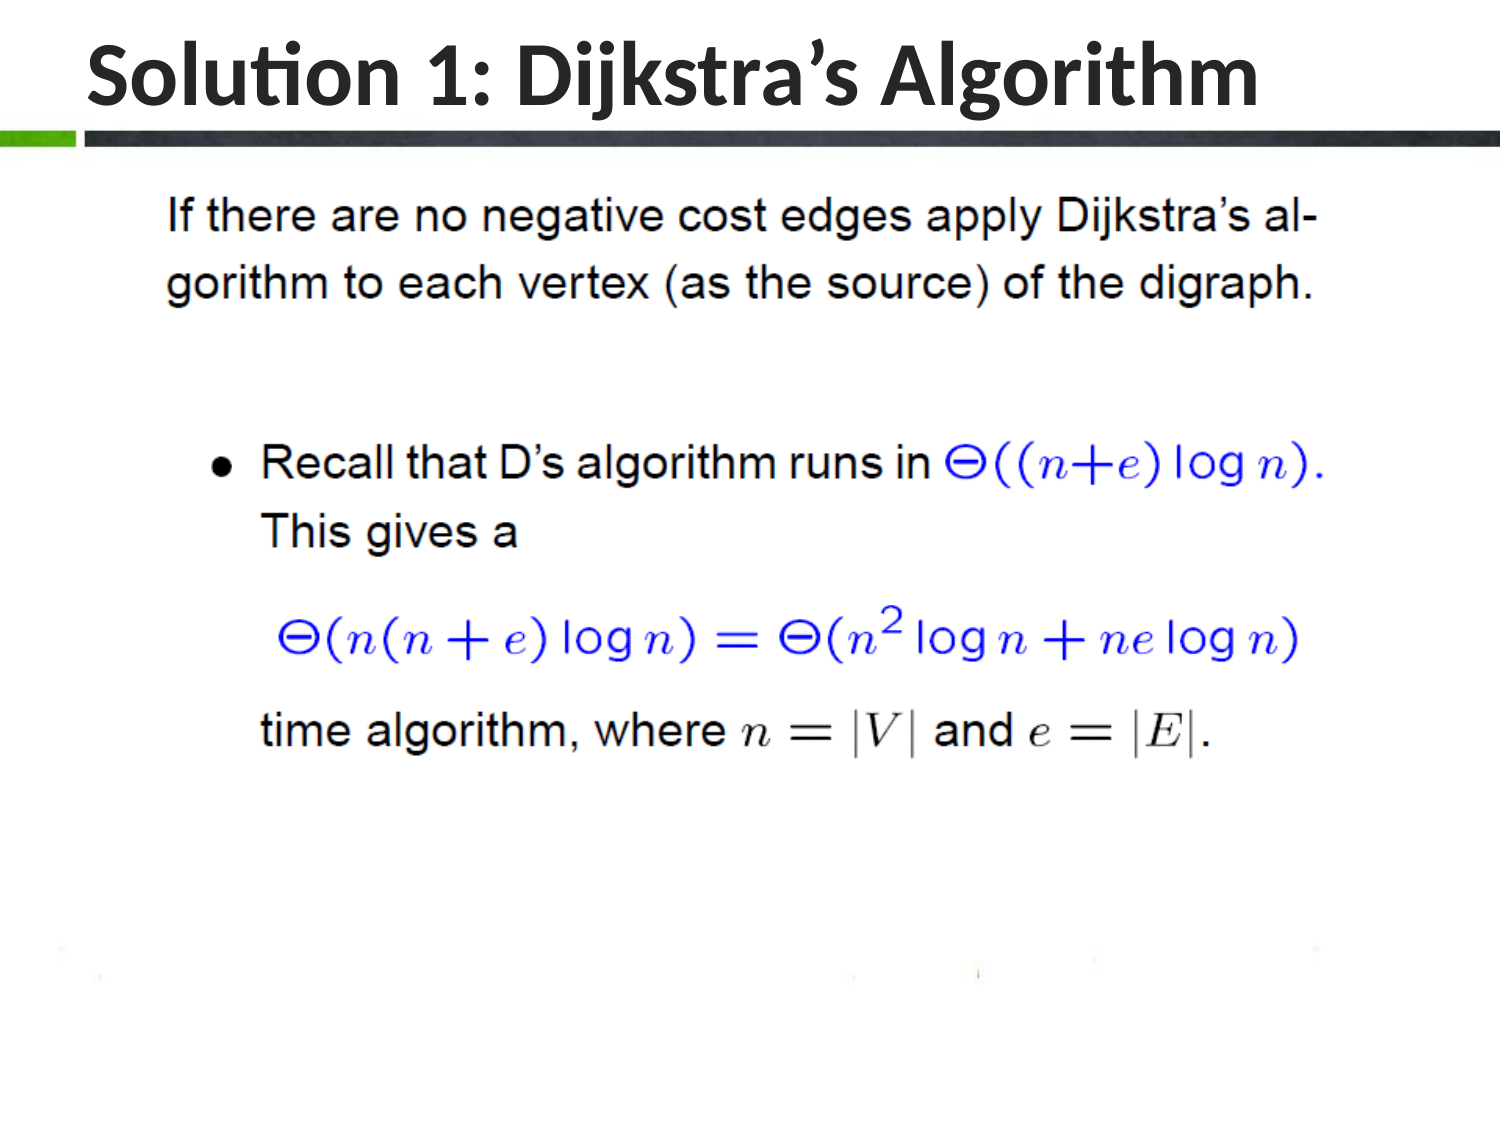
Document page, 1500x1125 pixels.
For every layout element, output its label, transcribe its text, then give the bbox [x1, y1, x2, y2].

picture [0, 0, 1500, 1125]
title Solution 1: Dijkstra’s Algorithm [71, 12, 1450, 125]
